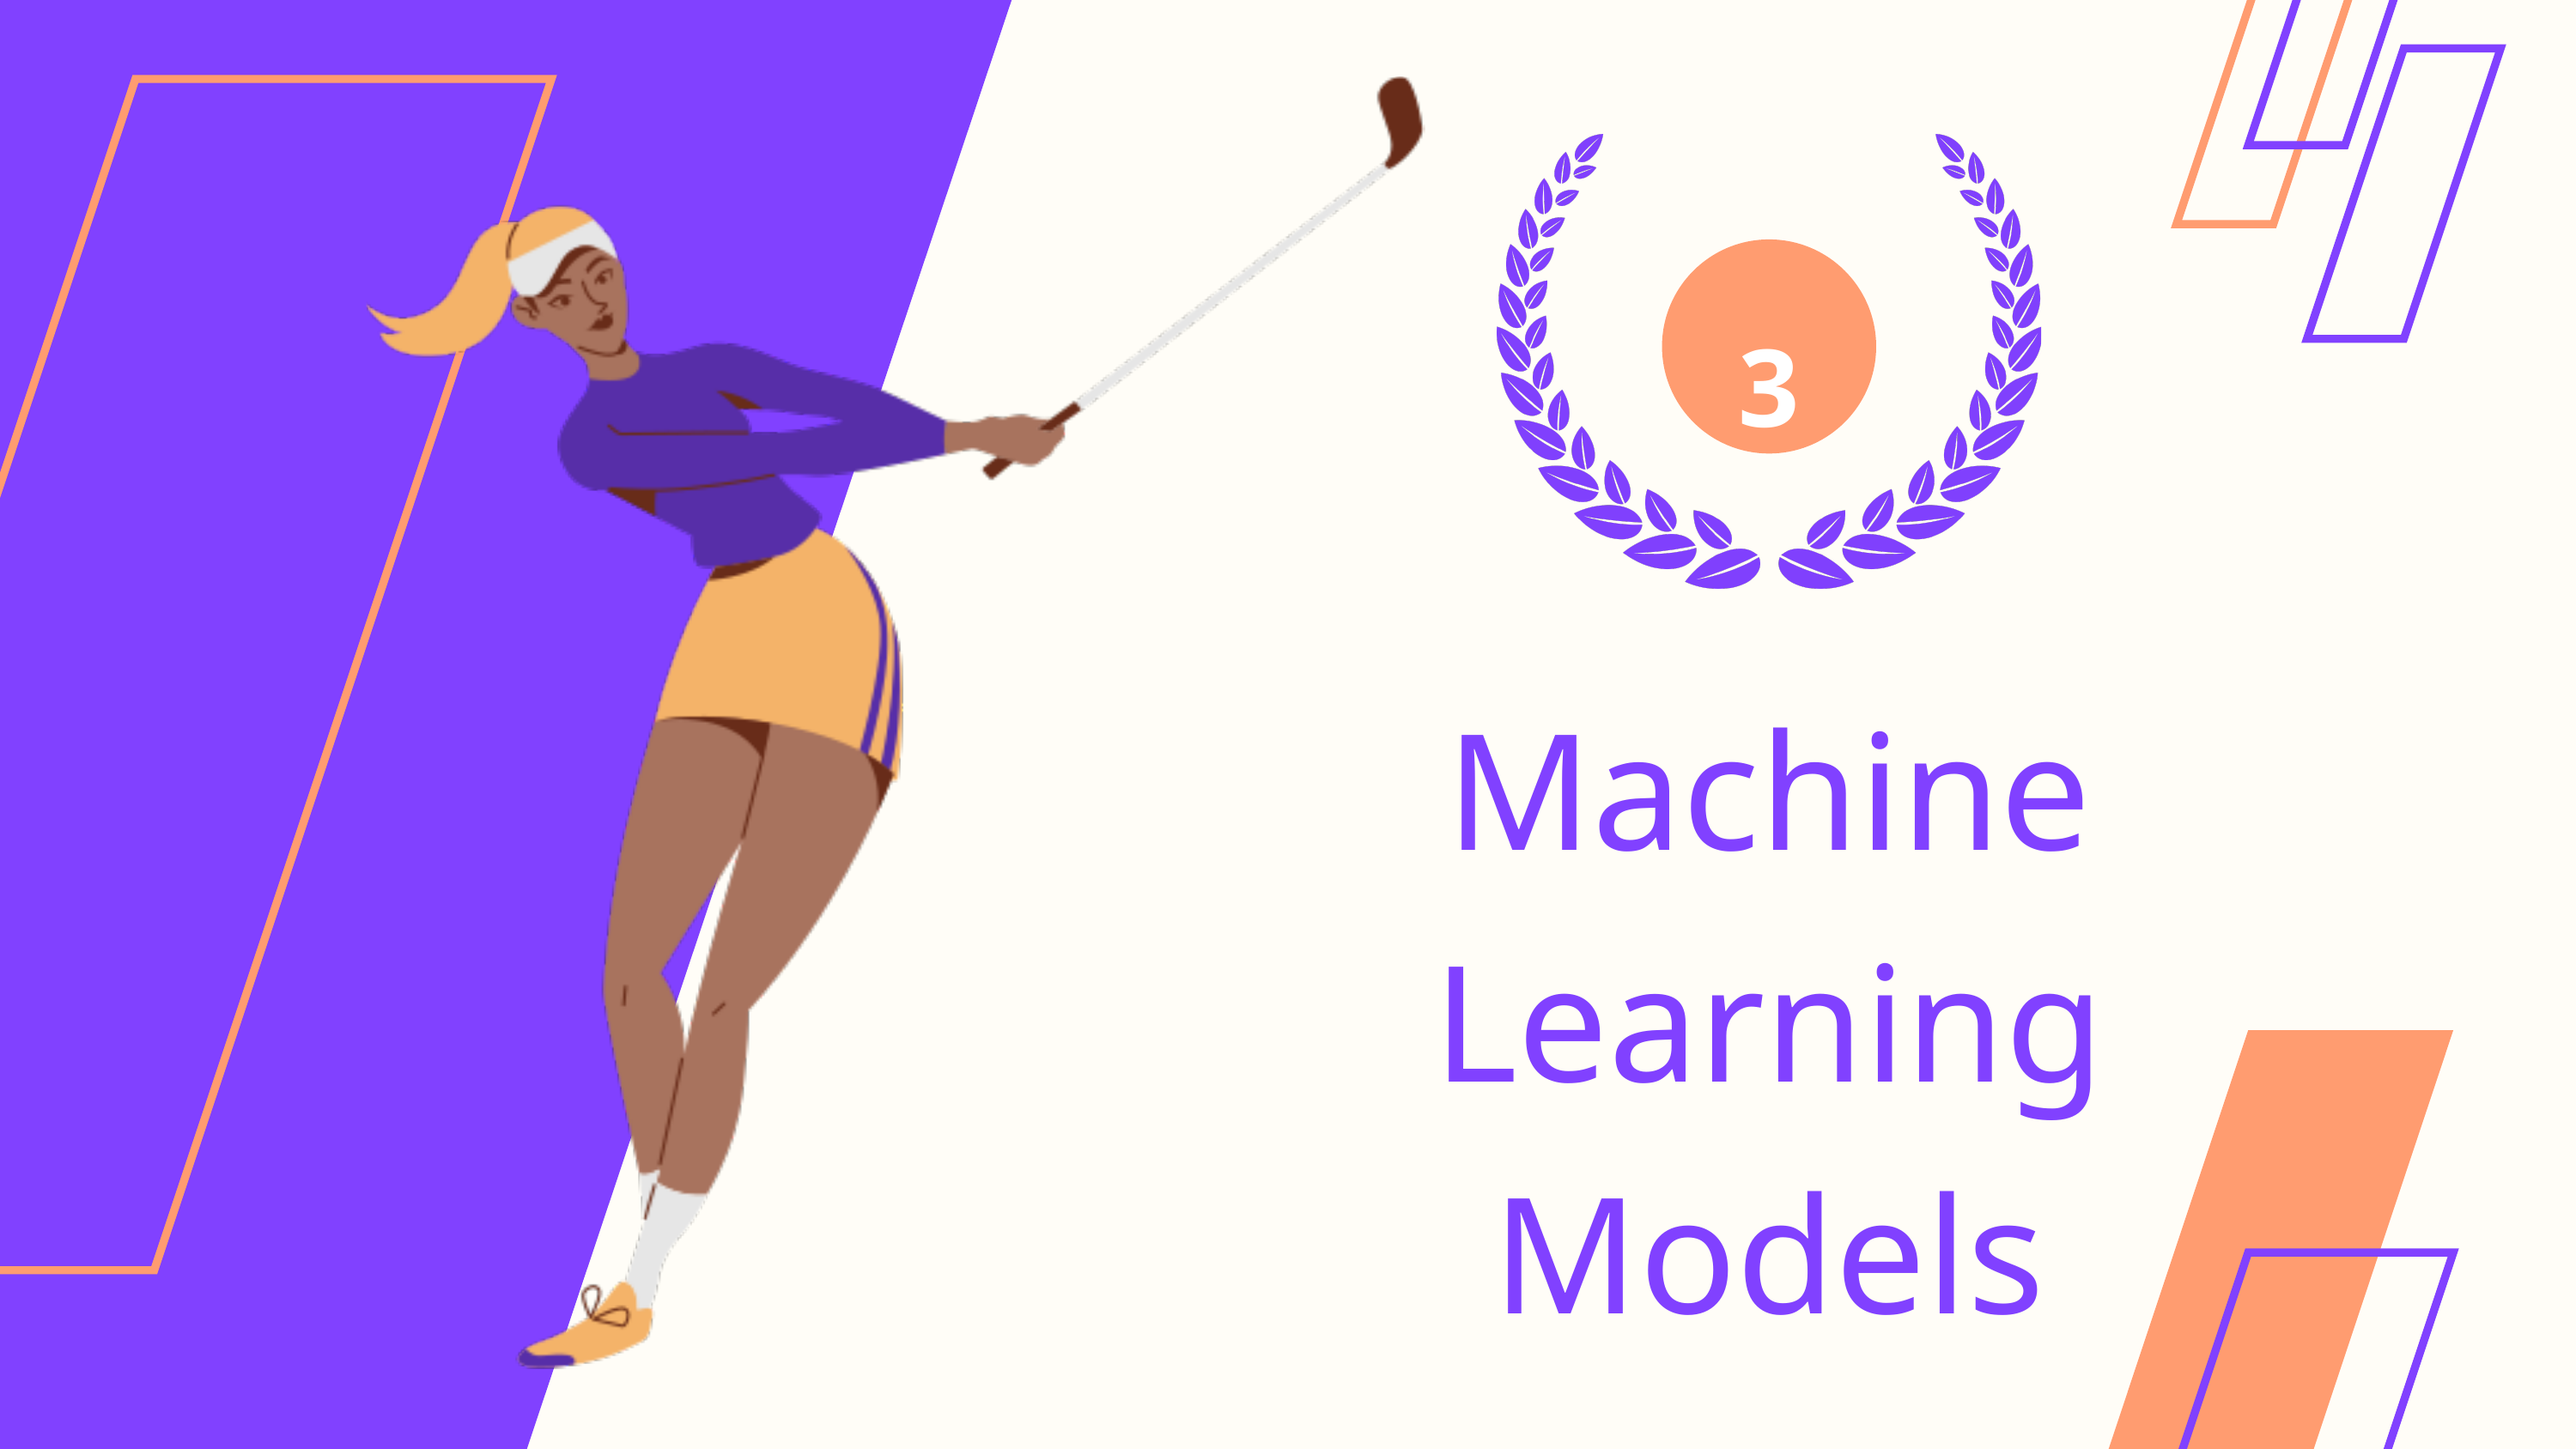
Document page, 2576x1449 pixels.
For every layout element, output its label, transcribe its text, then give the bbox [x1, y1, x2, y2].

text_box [0, 0, 552, 1271]
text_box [2306, 21, 2501, 340]
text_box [0, 0, 906, 1449]
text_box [1496, 134, 2042, 590]
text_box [2043, 972, 2454, 1194]
text_box Machine Learning Models [1425, 651, 2289, 1347]
text_box [910, 76, 1425, 1372]
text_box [2248, 0, 2443, 146]
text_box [2043, 1194, 2454, 1449]
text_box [2176, 0, 2302, 225]
